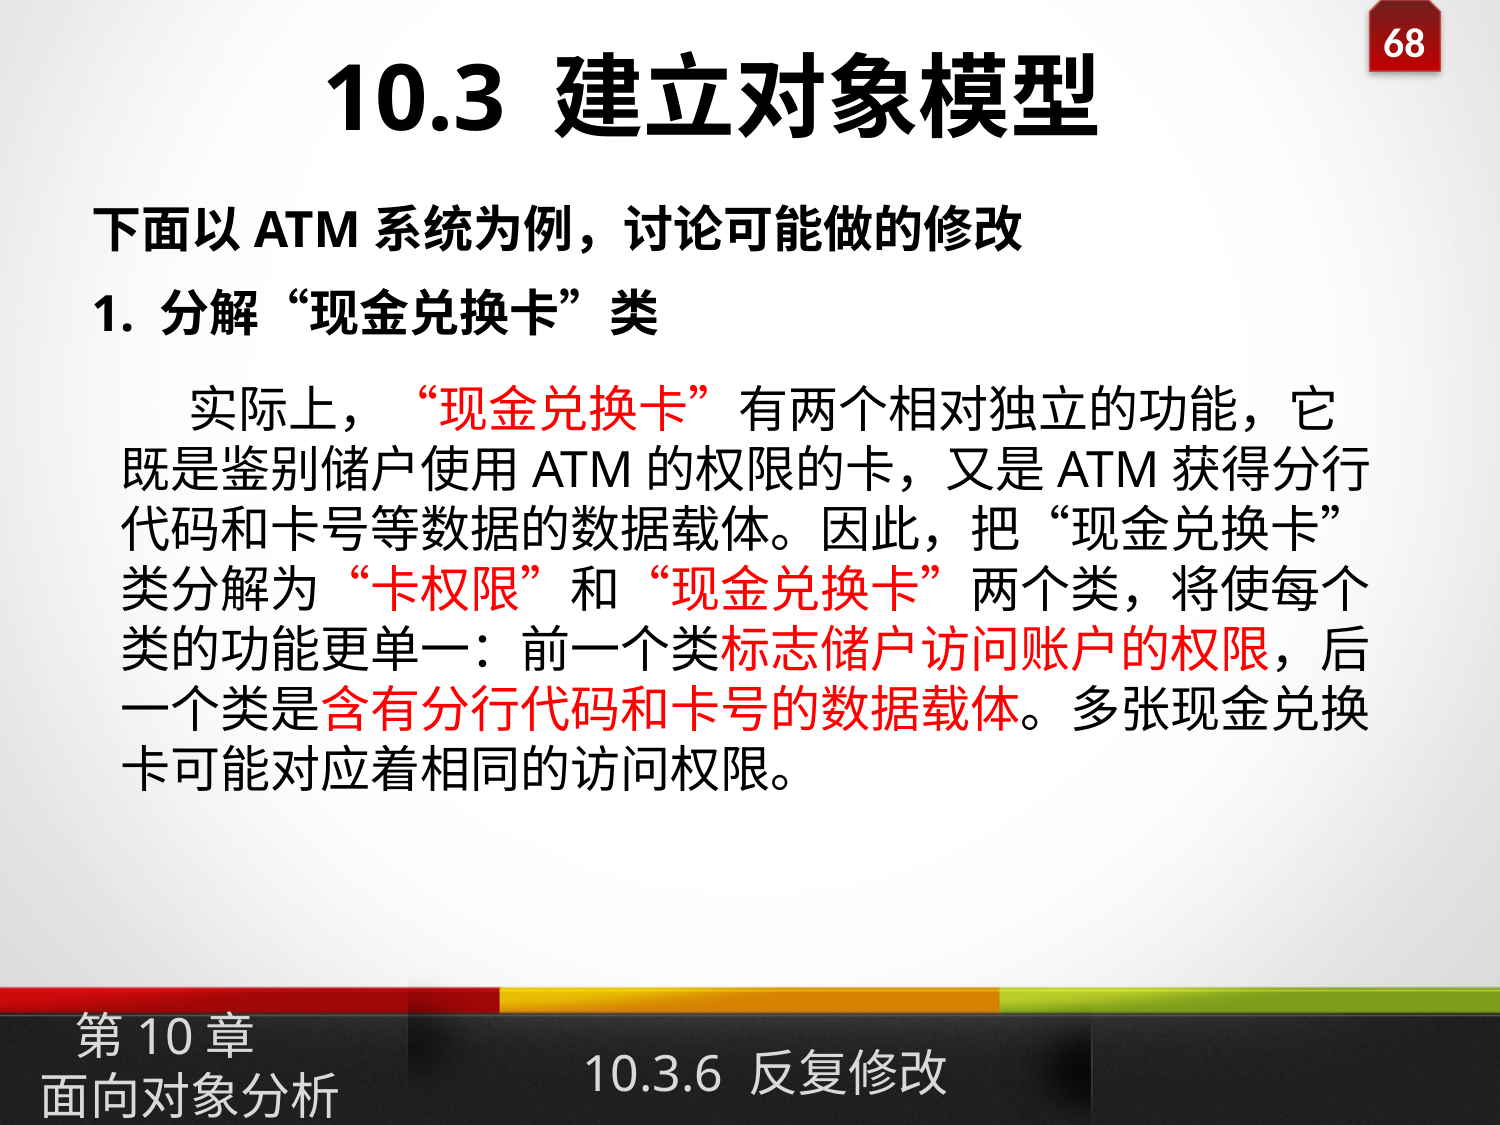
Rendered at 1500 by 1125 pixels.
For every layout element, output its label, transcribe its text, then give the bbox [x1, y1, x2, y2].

text_box 10.3.6 反复修改 [458, 1032, 1073, 1111]
text_box 1. 分解“现金兑换卡”类 [76, 274, 1427, 360]
picture [0, 0, 1500, 1125]
list 下面以ATM系统为例，讨论可能做的修改 [76, 189, 1428, 275]
text_box 10.3 建立对象模型 [37, 0, 1388, 188]
text_box 实际上，“现金兑换卡”有两个相对独立的功能，它既是鉴别储户使用ATM的权限的卡，又是ATM获得分行代码和卡号等数据的数据载体。因此，把“现金兑换卡”类分解为“卡权限”和“现金兑换卡”两个类，将使每个类的功能更单一：前一个类标志储户访问账户的权限，后一个类是含有分行代码和卡号的数据载体。多张现金兑换卡可能对应着相同的访问权限。 [105, 370, 1393, 806]
